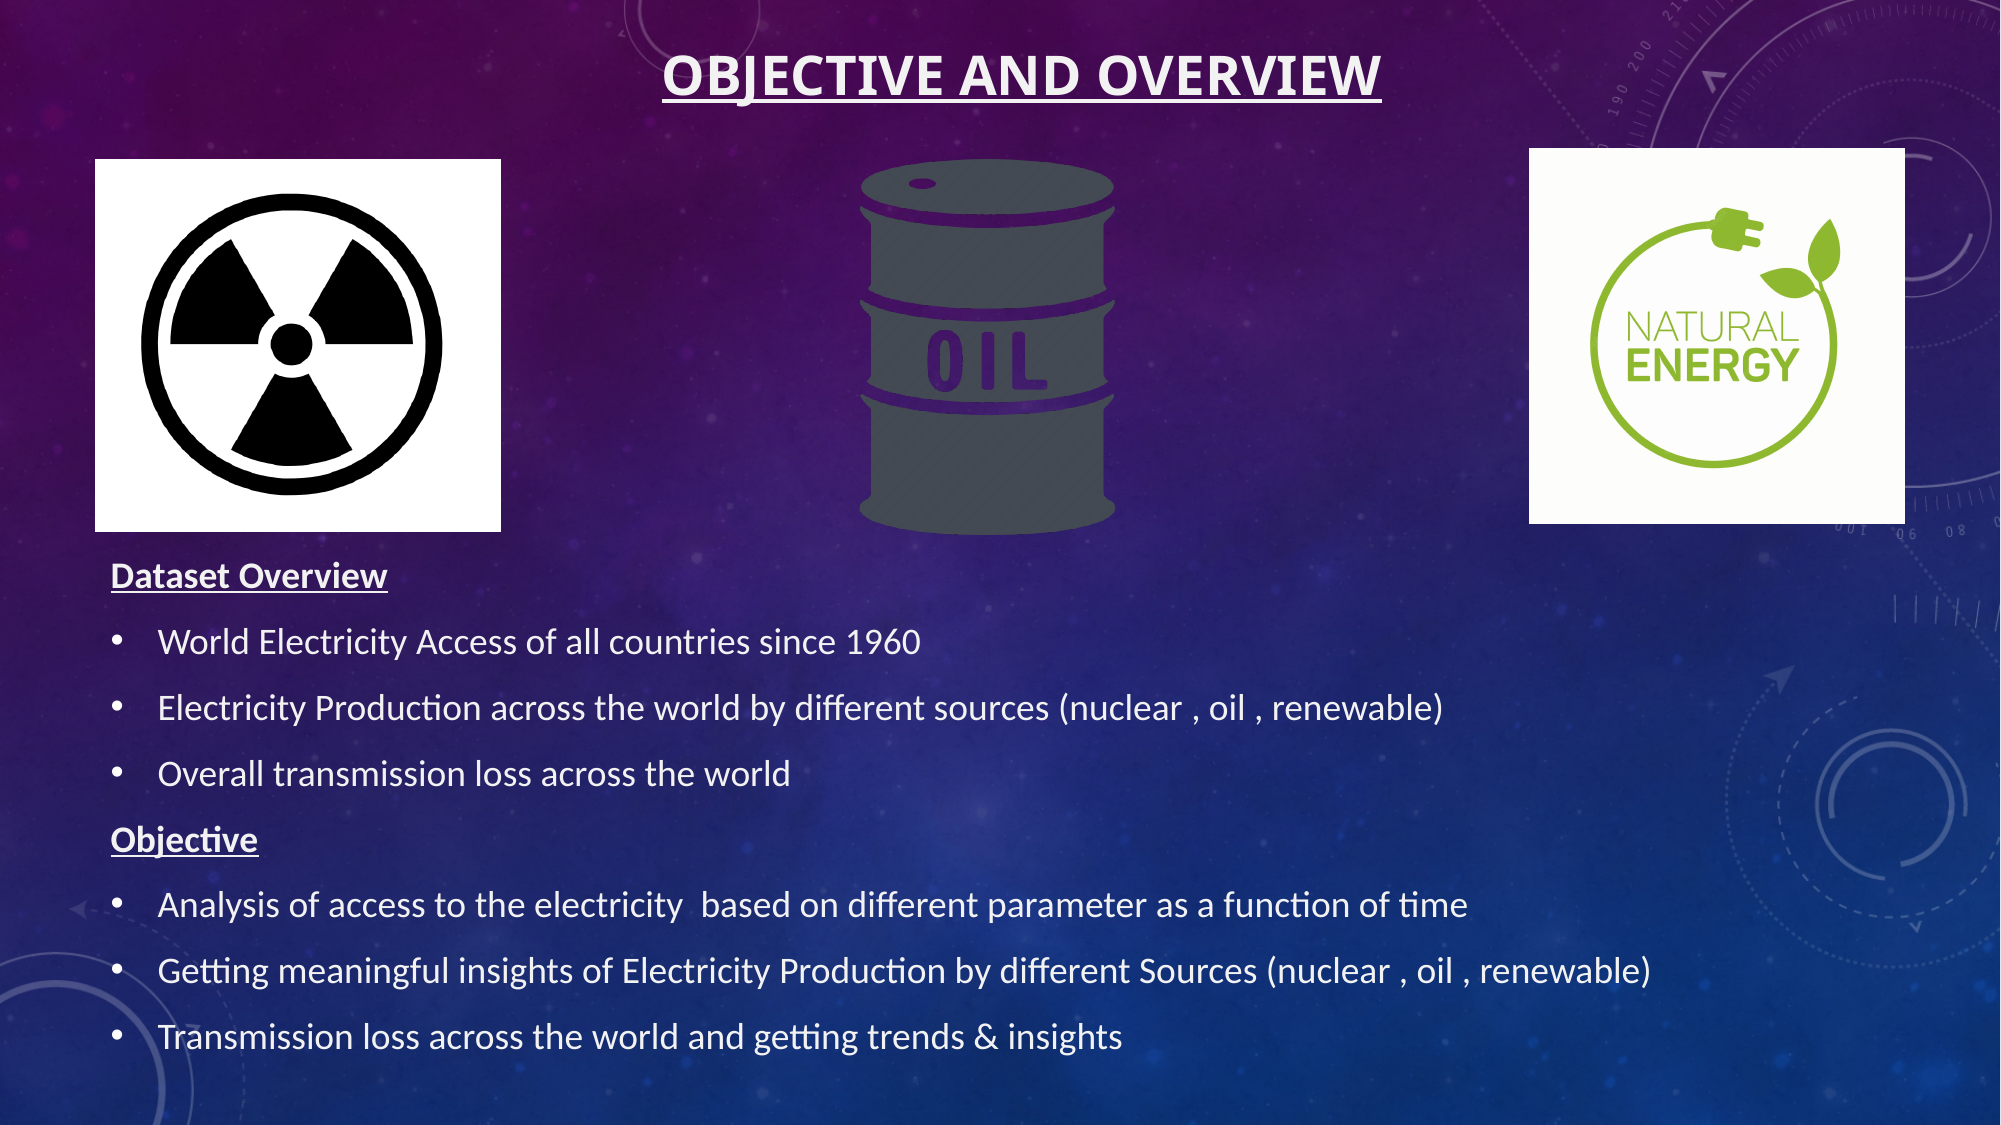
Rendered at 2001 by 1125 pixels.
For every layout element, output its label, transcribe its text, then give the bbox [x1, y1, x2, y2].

list Dataset Overview World Electricity Access of all countries since 1960 Electricity Production across the world by different sources (nuclear , oil , renewable) Overall transmission loss across the world Objective Analysis of access to the electricity based on different parameter as a function of time Getting meaningful insights of Electricity Production by different Sources (nuclear , oil , renewable) Transmission loss across the world and getting trends & insights [95, 534, 1954, 1074]
picture [0, 0, 2001, 1125]
title OBJECTIVE AND Overview [646, 30, 1403, 116]
